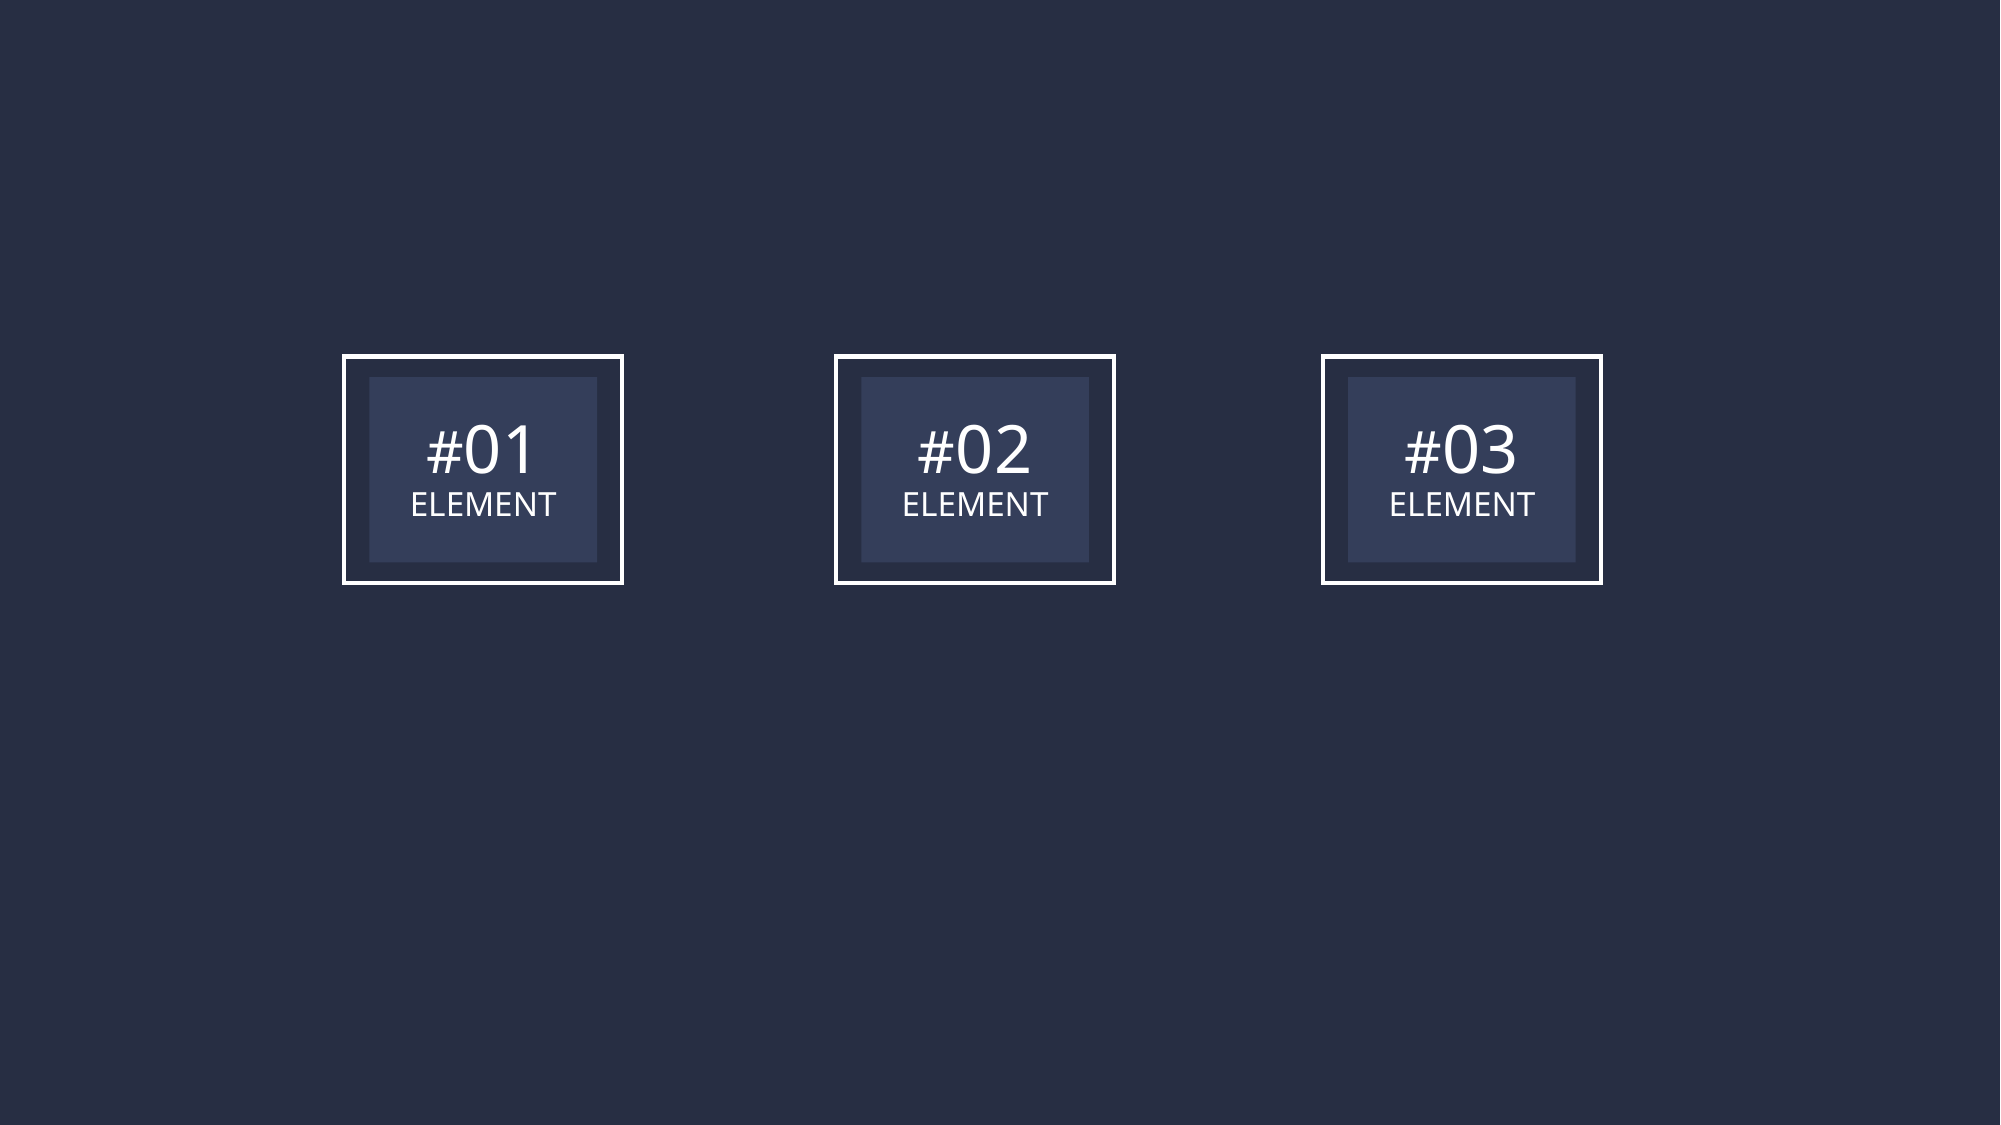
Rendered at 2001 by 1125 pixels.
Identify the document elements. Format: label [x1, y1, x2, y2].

text_box [343, 355, 623, 584]
text_box [1322, 355, 1602, 584]
text_box [835, 355, 1115, 584]
